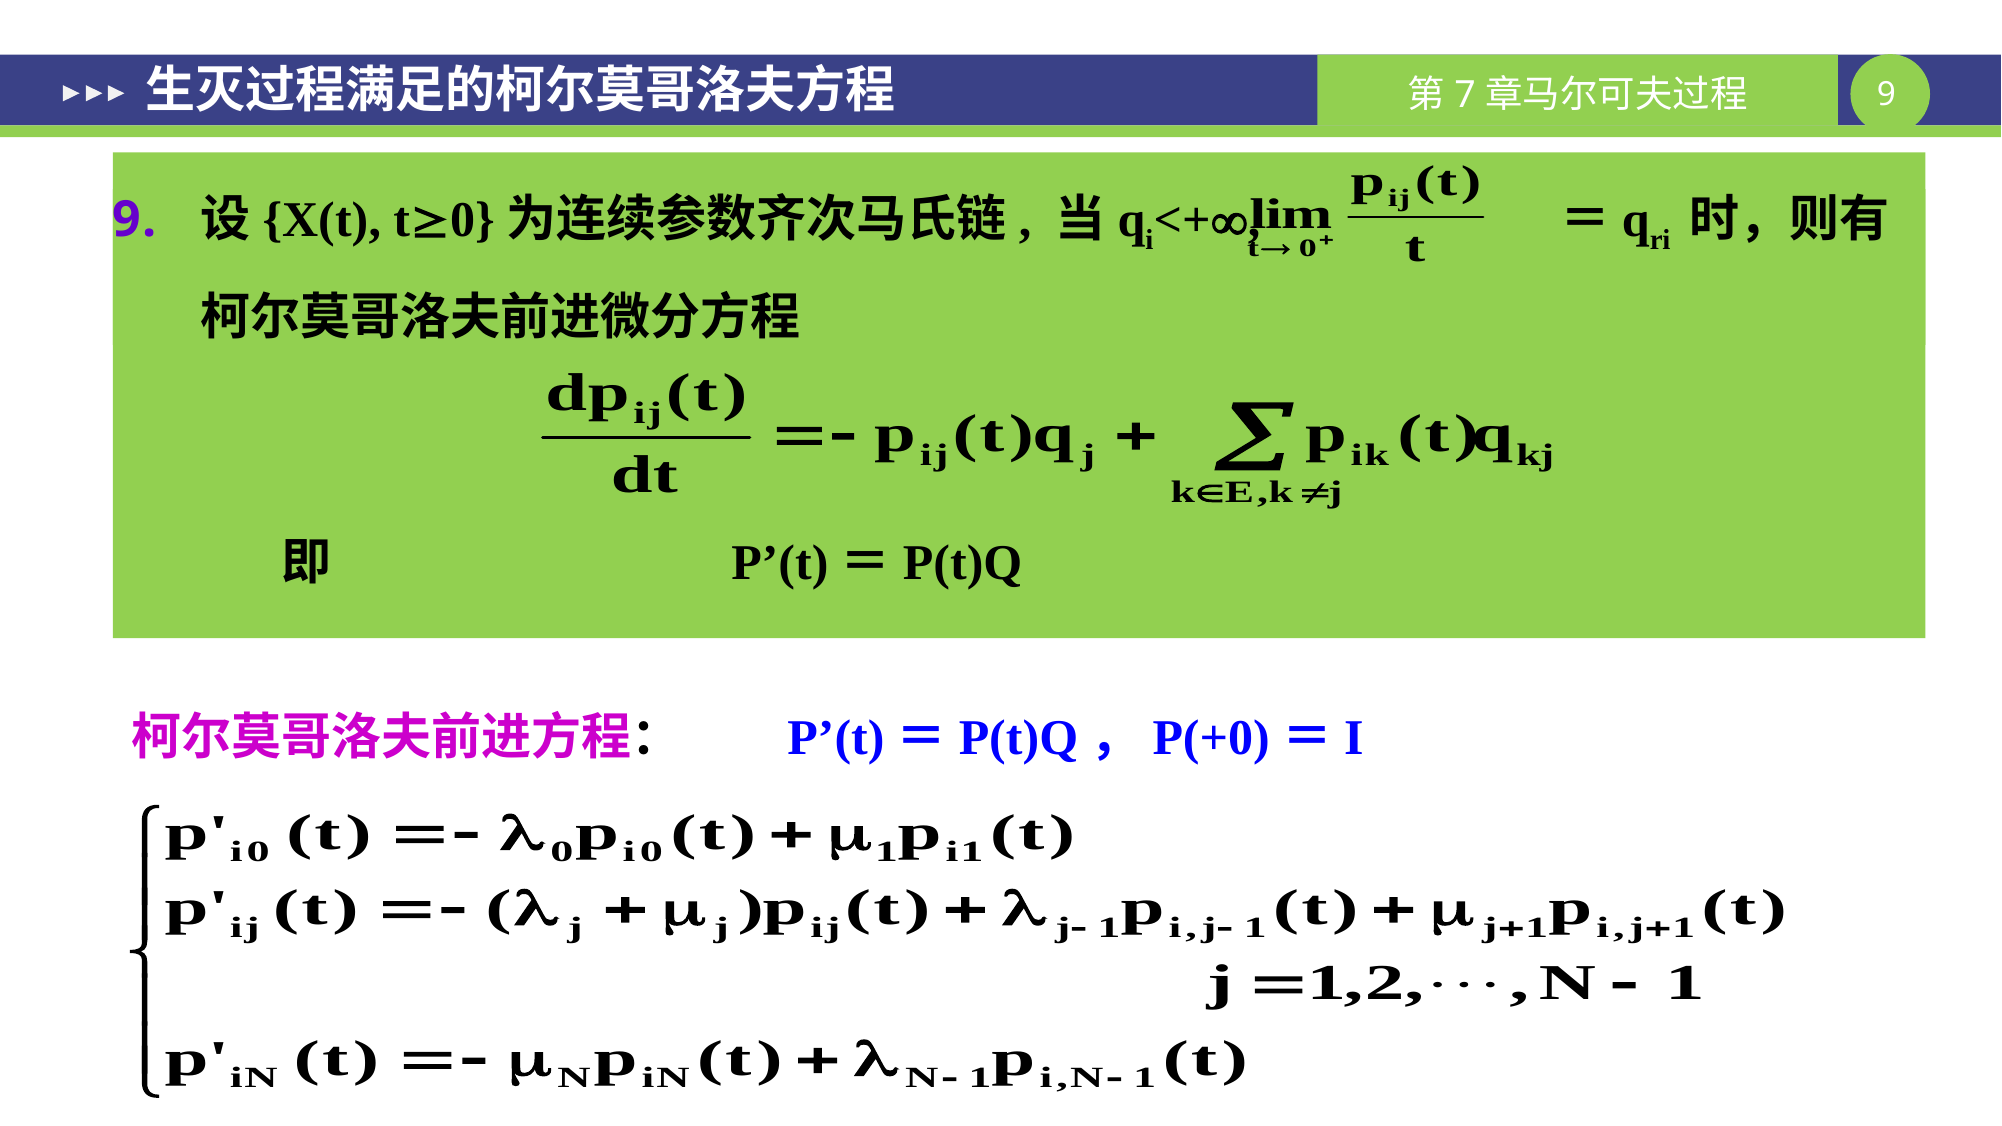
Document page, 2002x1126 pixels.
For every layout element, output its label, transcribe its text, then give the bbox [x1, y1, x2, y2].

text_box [112, 797, 1801, 1108]
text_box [112, 152, 1926, 639]
title 生灭过程满足的柯尔莫哥洛夫方程 [125, 37, 1401, 138]
text_box 柯尔莫哥洛夫前进方程： P’(t)＝P(t)Q，P(+0)＝I [131, 692, 1419, 765]
